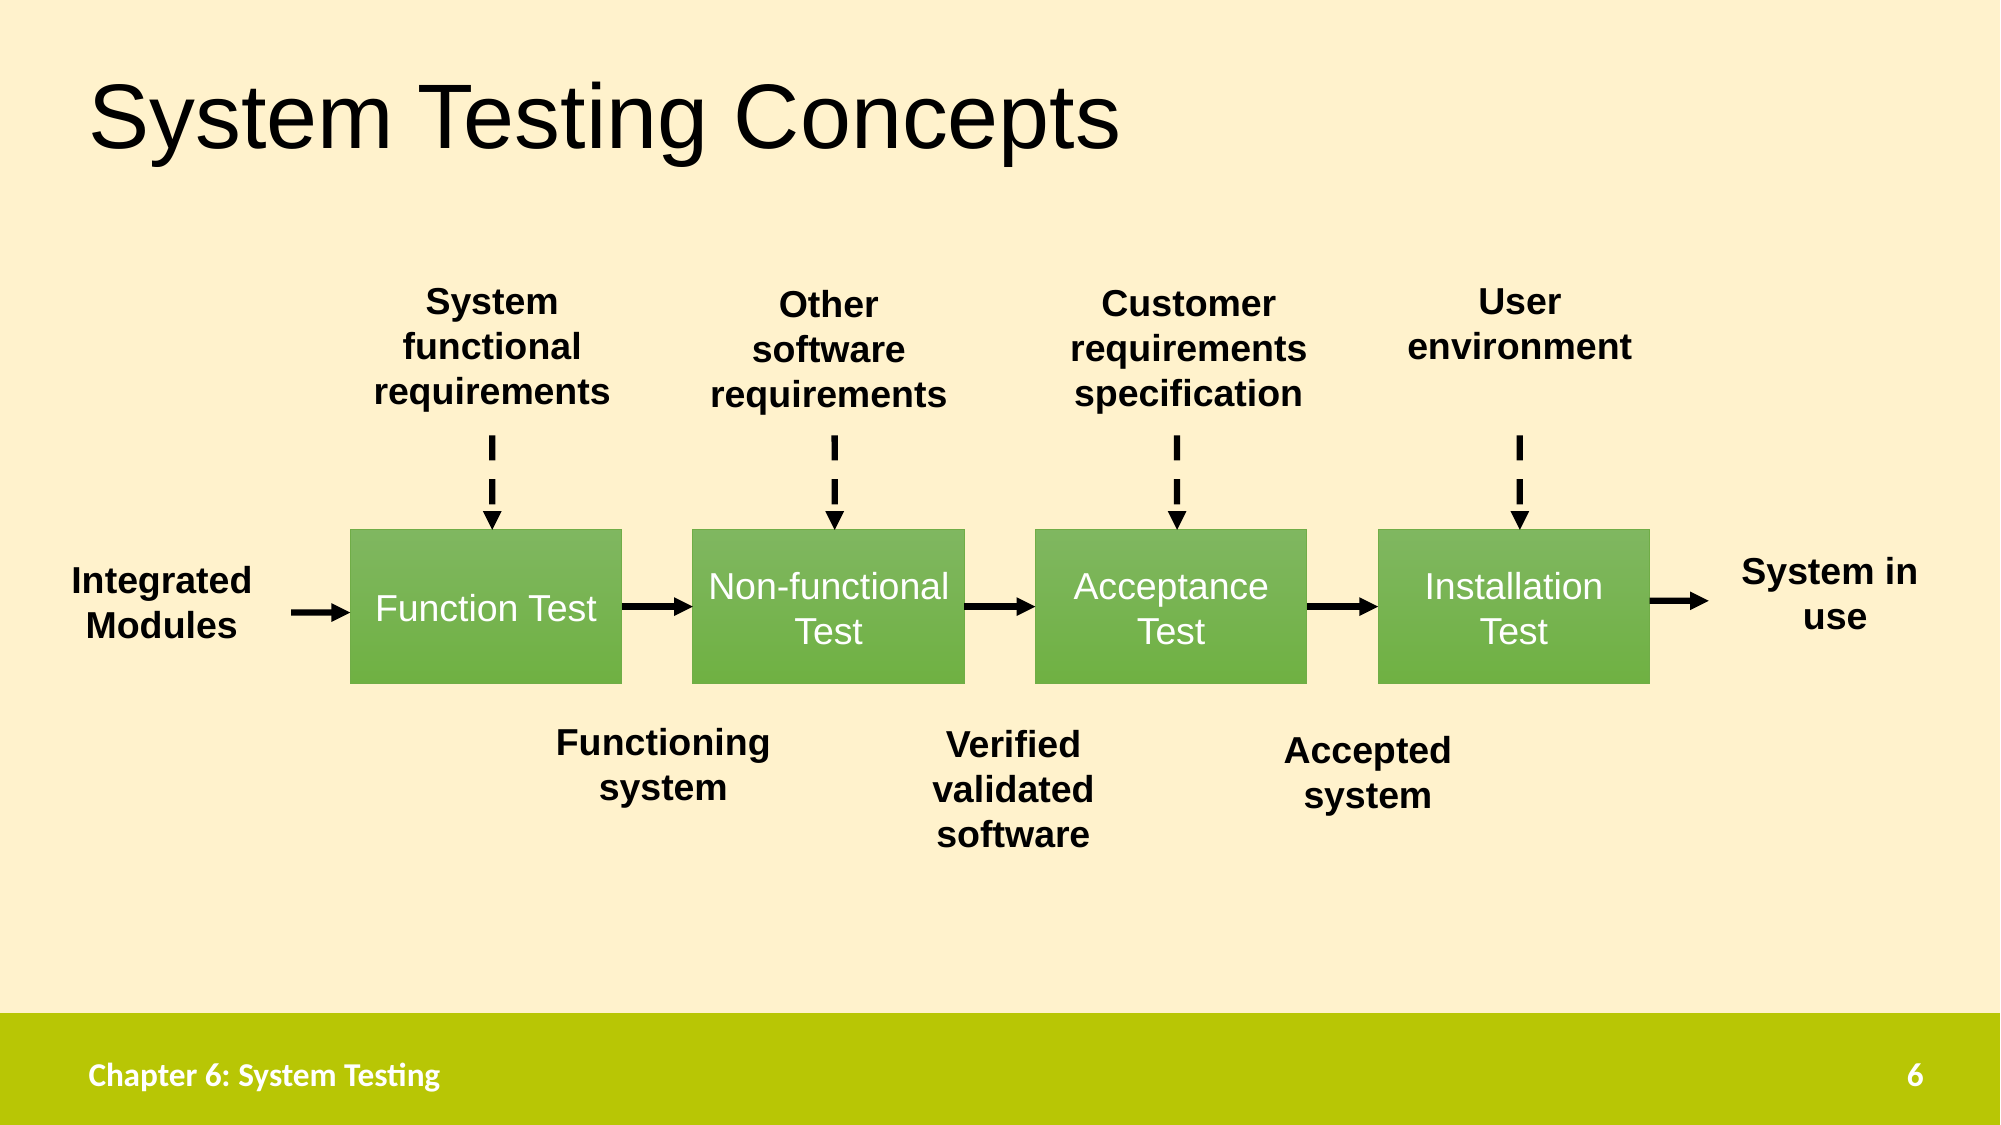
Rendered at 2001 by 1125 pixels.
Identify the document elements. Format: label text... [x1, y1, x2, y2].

text_box [1513, 513, 1527, 530]
text_box Integrated Modules [37, 548, 286, 654]
text_box [1170, 513, 1184, 530]
text_box Installation Test [1378, 529, 1650, 684]
text_box [291, 606, 351, 619]
text_box Accepted system [1248, 718, 1488, 824]
text_box Functioning system [539, 710, 788, 816]
text_box User environment [1389, 270, 1650, 375]
text_box Function Test [350, 529, 622, 684]
text_box System in use [1711, 539, 1960, 644]
text_box System functional requirements [344, 270, 640, 420]
text_box Non-functional Test [692, 529, 965, 684]
slide_number 6 [1412, 1042, 1939, 1103]
title System Testing Concepts [73, 24, 1750, 213]
text_box Customer requirements specification [1047, 271, 1331, 422]
text_box Verified validated software [893, 712, 1134, 908]
text_box [486, 513, 499, 530]
text_box [828, 513, 841, 530]
text_box [1649, 594, 1709, 608]
text_box Acceptance Test [1035, 529, 1307, 684]
footer Chapter 6: System Testing [73, 1042, 1002, 1103]
text_box Other software requirements [681, 272, 977, 423]
